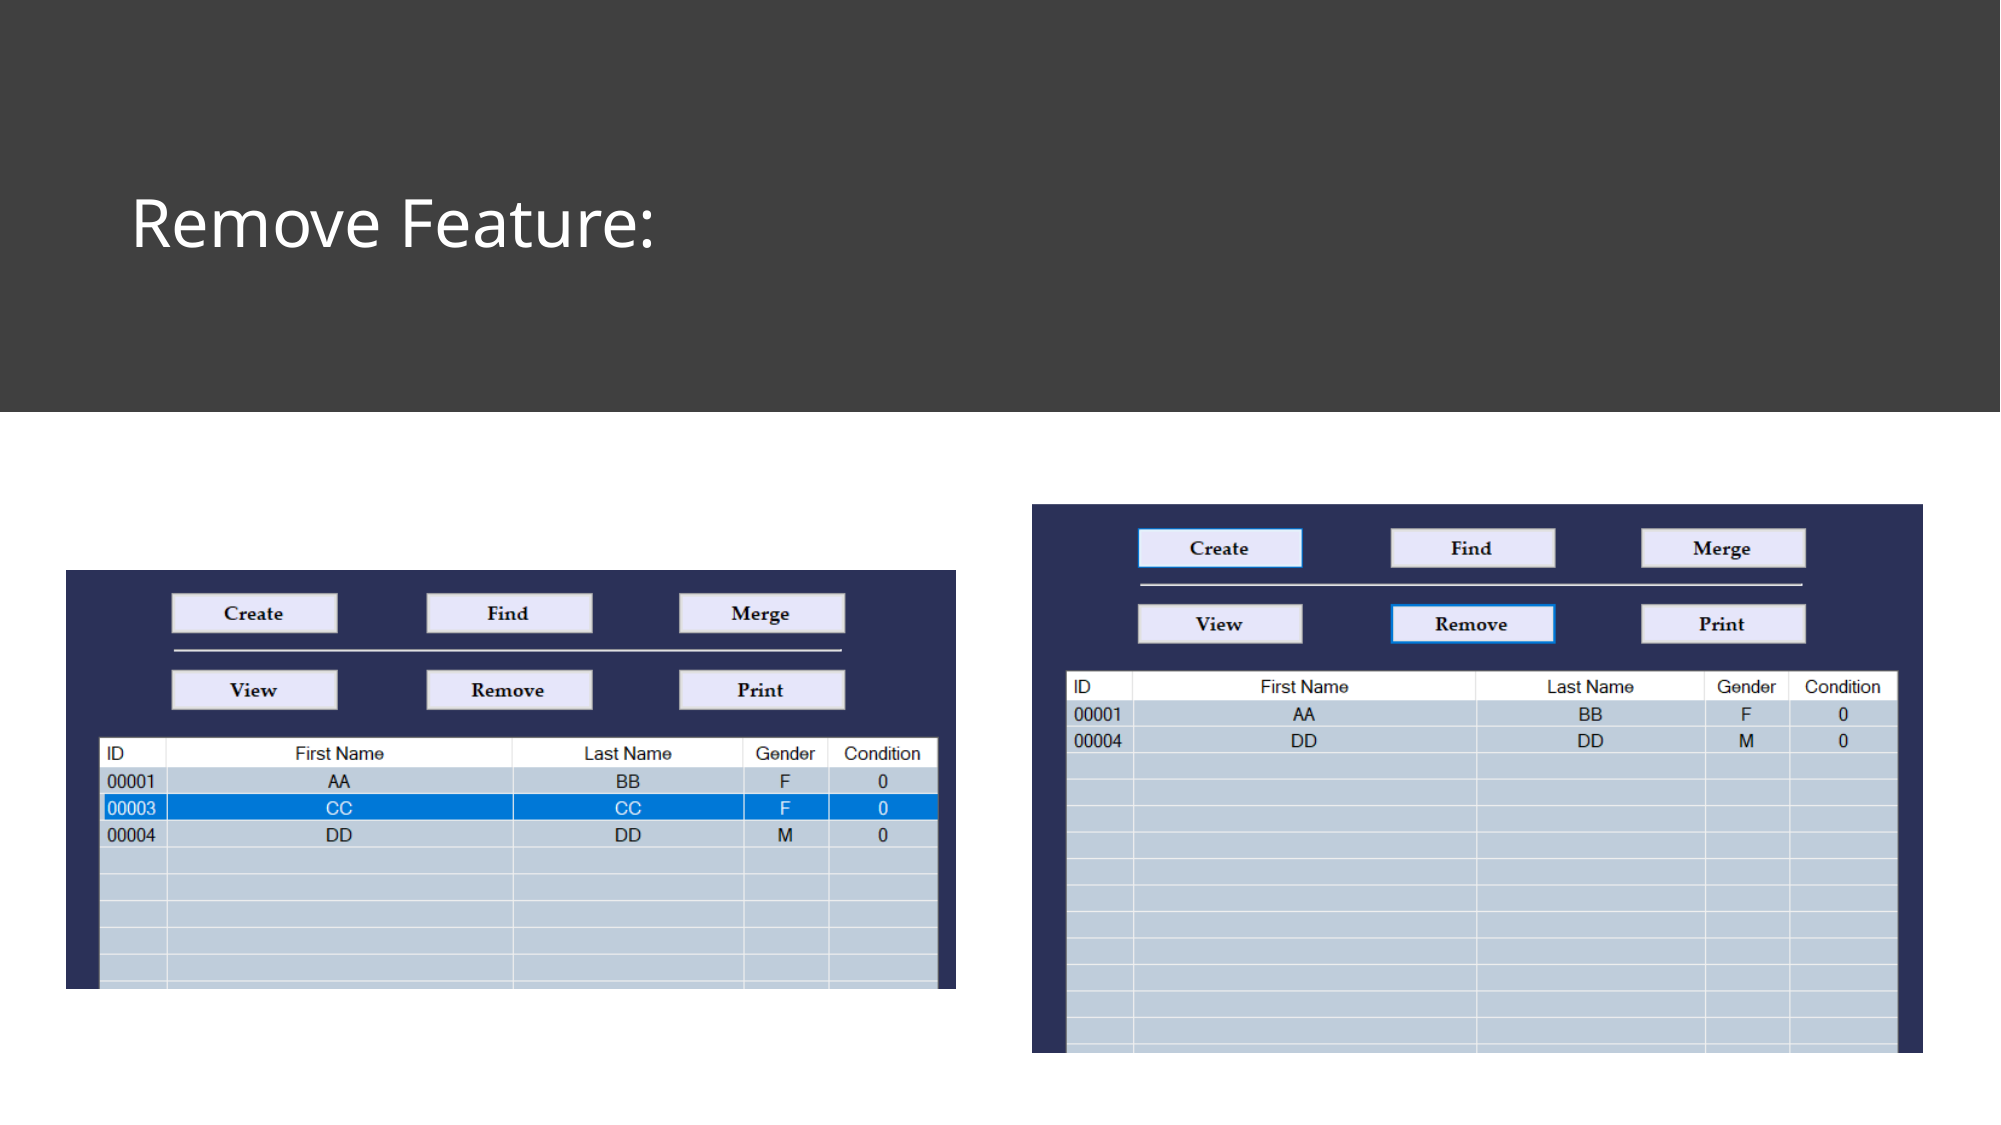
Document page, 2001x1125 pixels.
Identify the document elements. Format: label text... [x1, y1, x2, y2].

picture [66, 570, 956, 989]
text_box [0, 0, 2000, 413]
title Remove Feature: [115, 71, 715, 381]
picture [1032, 503, 1923, 1054]
